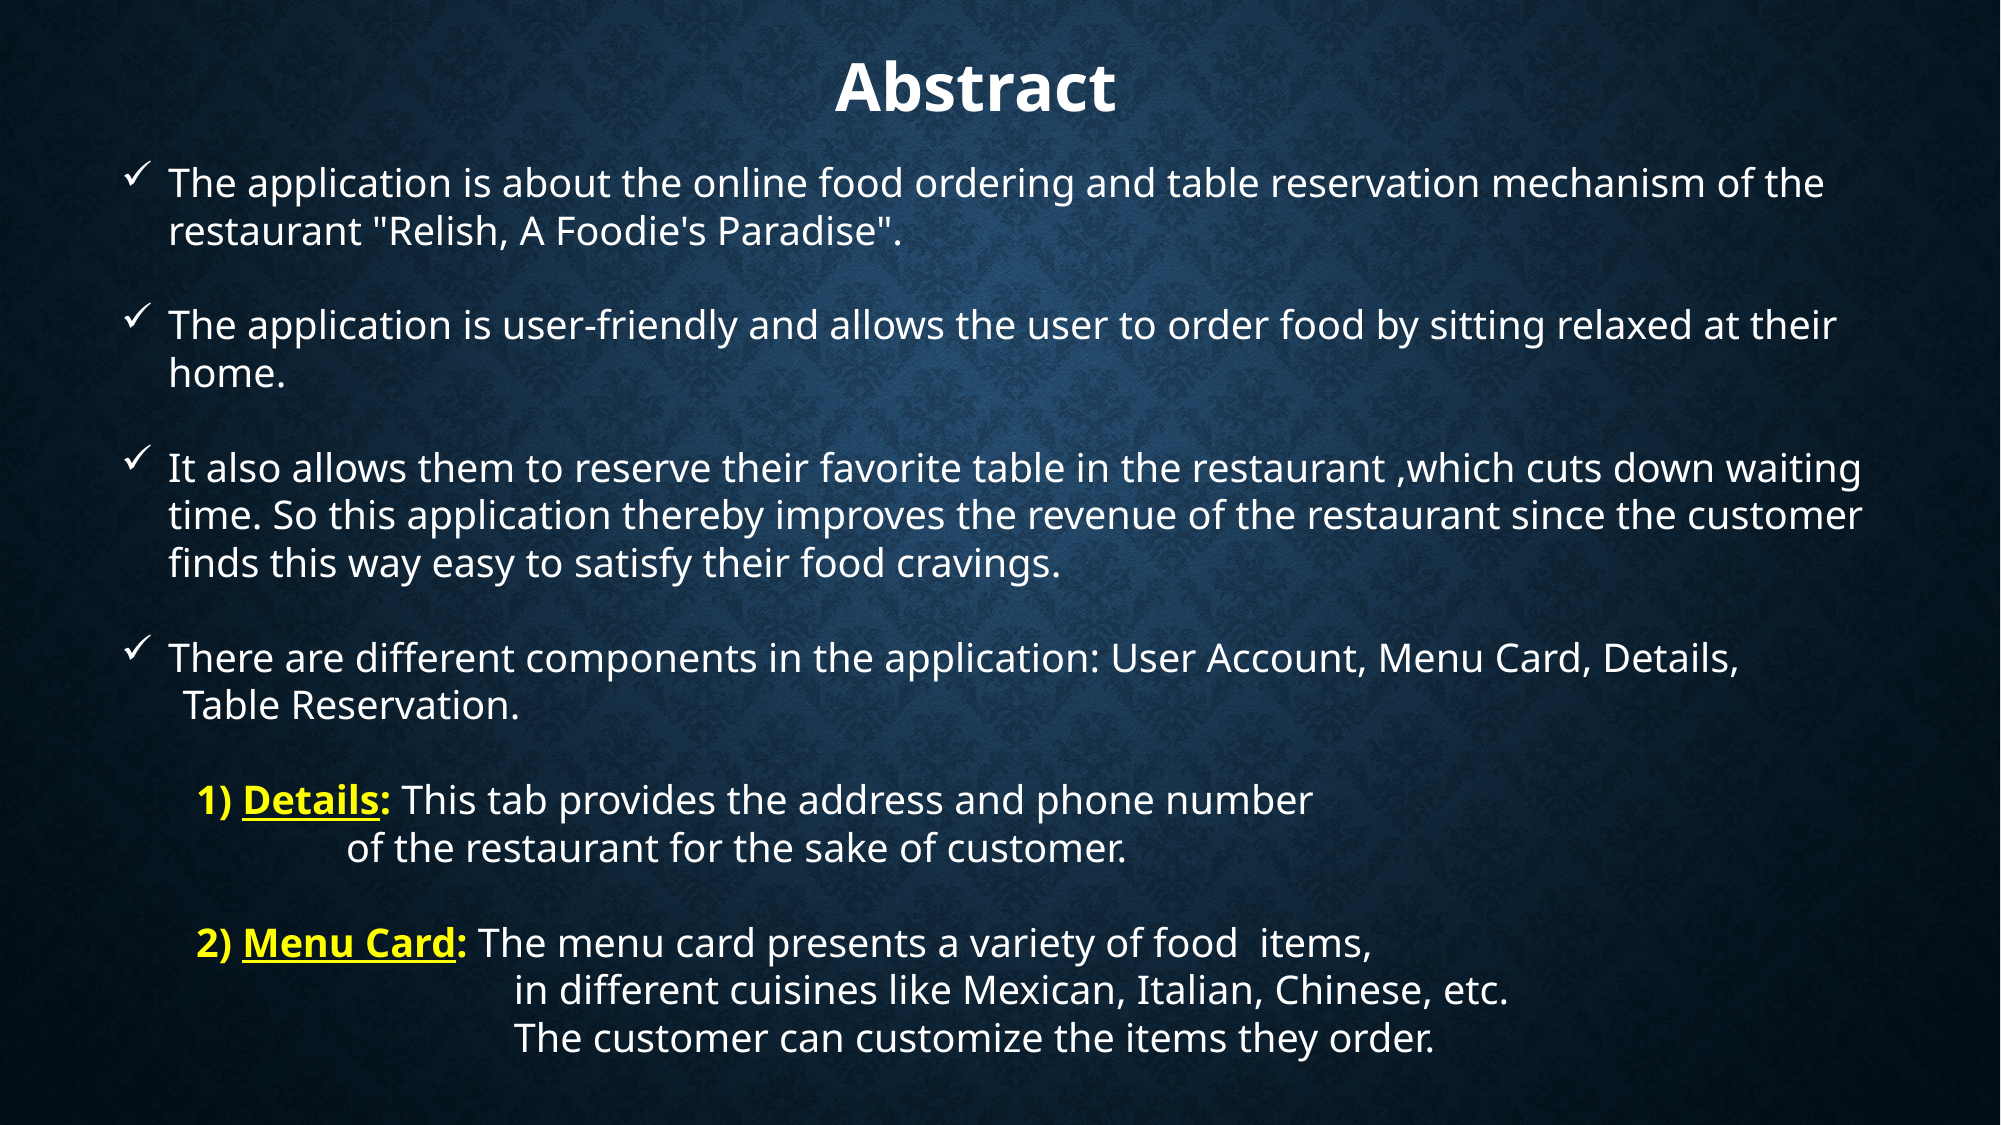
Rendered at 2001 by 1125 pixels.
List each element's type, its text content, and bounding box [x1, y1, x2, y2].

text_box Abstract [820, 37, 1134, 133]
text_box The application is about the online food ordering and table reservation mechanism of the restaurant "Relish, A Foodie's Paradise". The application is user-friendly and allows the user to order food by sitting relaxed at their home. It also allows them to reserve their favorite table in the restaurant ,which cuts down waiting time. So this application thereby improves the revenue of the restaurant since the customer finds this way easy to satisfy their food cravings. There are different components in the application: User Account, Menu Card, Details, Table Reservation. 1) Details: This tab provides the address and phone number of the restaurant for the sake of customer. 2) Menu Card: The menu card presents a variety of food items, in different cuisines like Mexican, Italian, Chinese, etc. The customer can customize the items they order. [106, 150, 1894, 1115]
